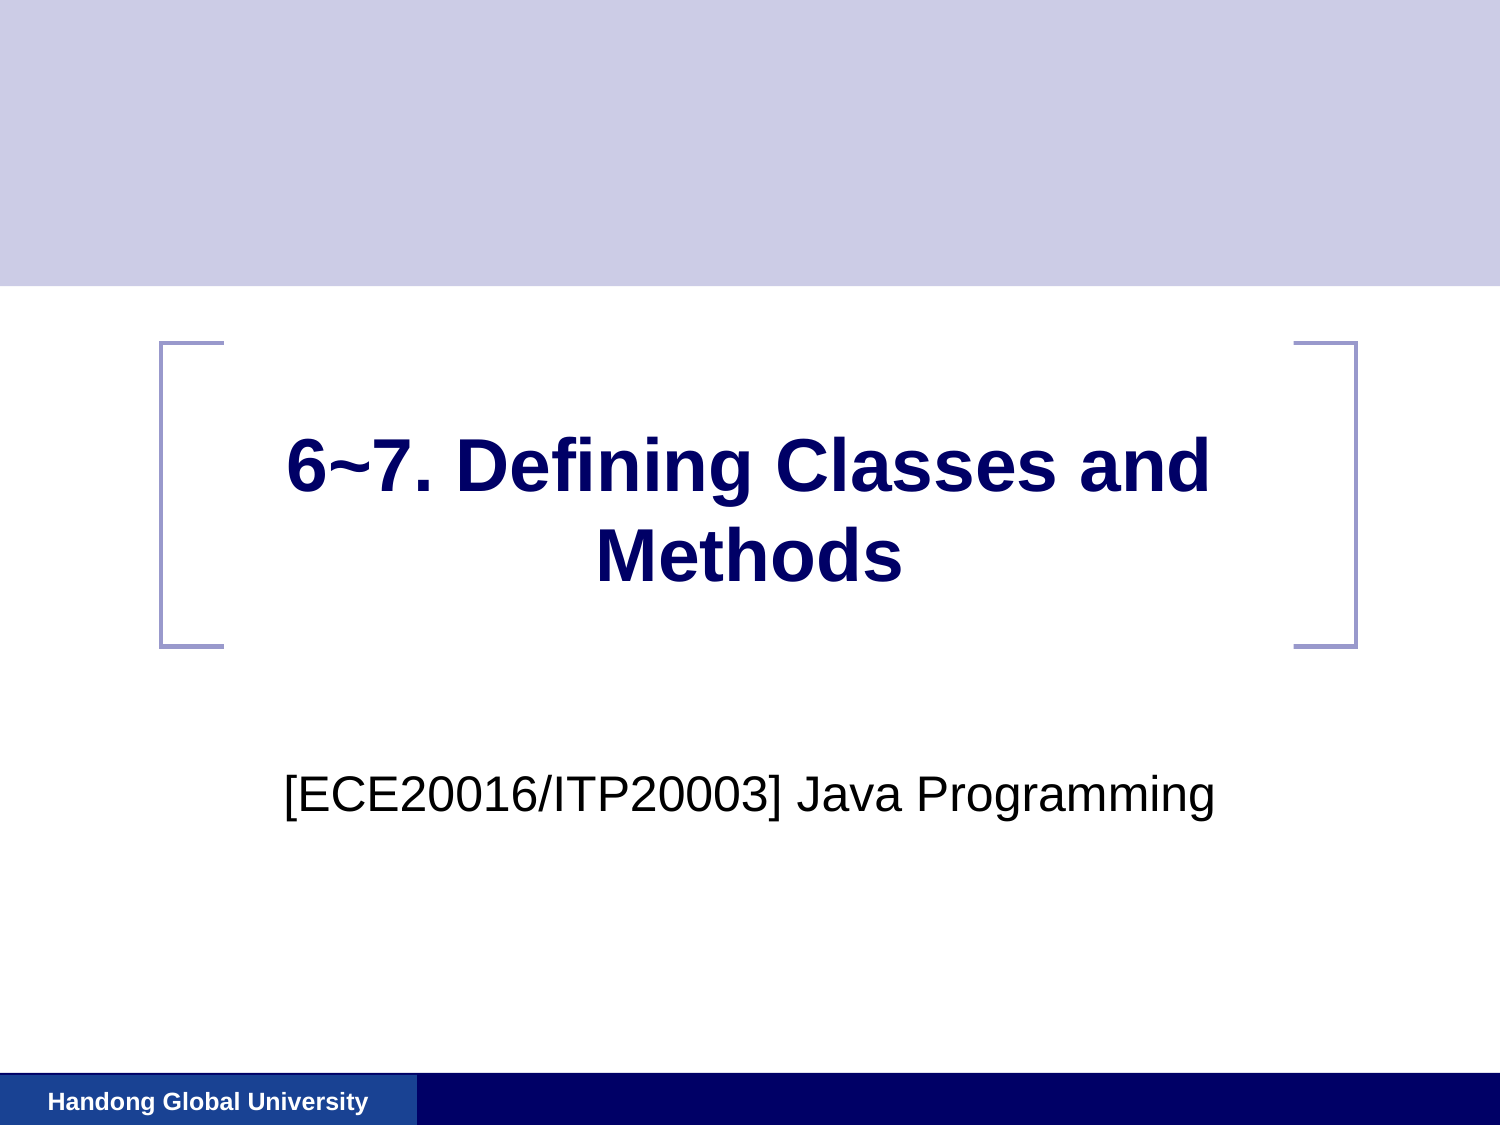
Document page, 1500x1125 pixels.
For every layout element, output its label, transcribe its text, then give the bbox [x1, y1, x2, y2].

title 6~7. Defining Classes and Methods [262, 399, 1238, 613]
subtitle [ECE20016/ITP20003] Java Programming [150, 679, 1350, 905]
